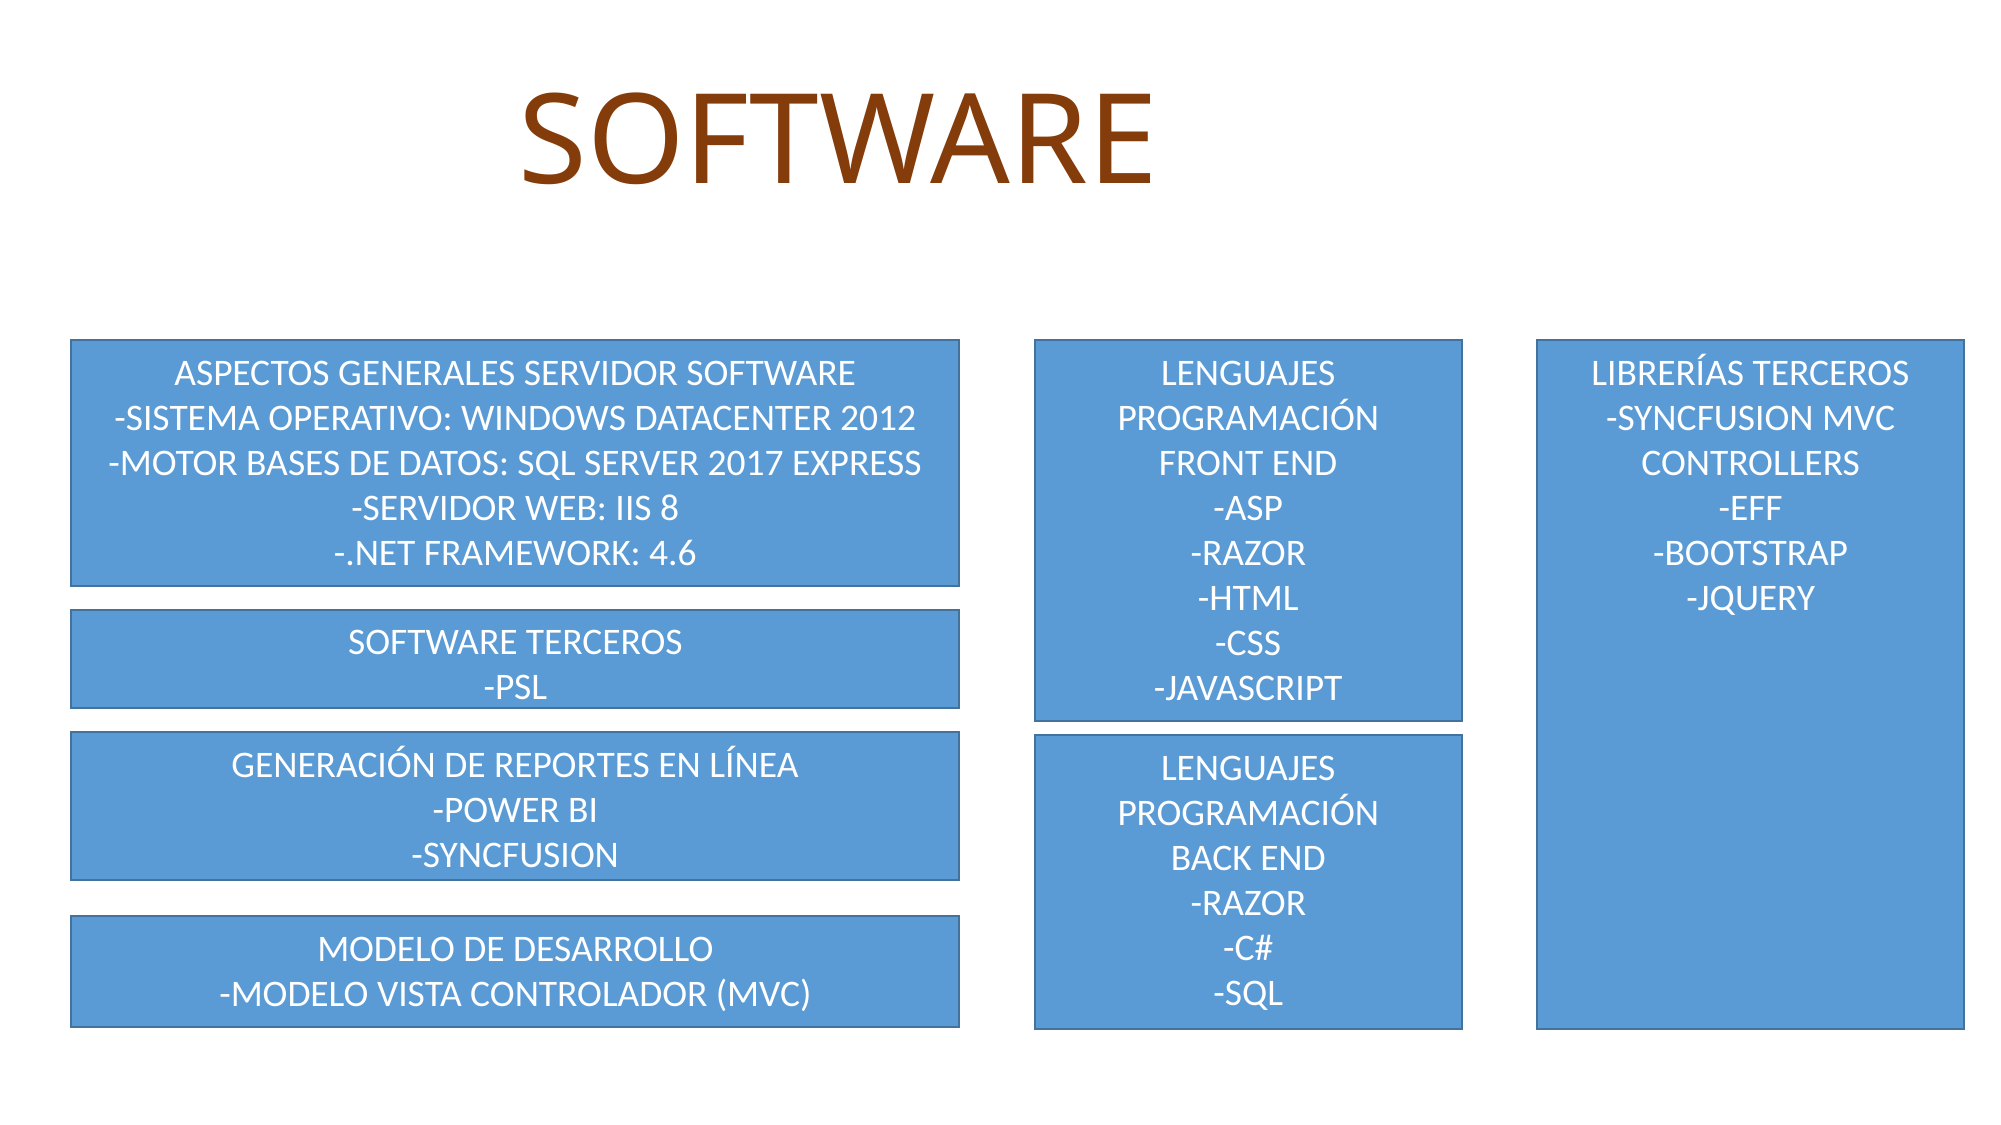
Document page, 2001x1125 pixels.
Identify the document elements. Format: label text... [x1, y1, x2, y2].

text_box LIBRERÍAS TERCEROS -SYNCFUSION MVC CONTROLLERS -EFF -BOOTSTRAP -JQUERY [1536, 339, 1965, 1030]
text_box ASPECTOS GENERALES SERVIDOR SOFTWARE -SISTEMA OPERATIVO: WINDOWS DATACENTER 2012 -MOTOR BASES DE DATOS: SQL SERVER 2017 EXPRESS -SERVIDOR WEB: IIS 8 -.NET FRAMEWORK: 4.6 [70, 339, 960, 587]
text_box LENGUAJES PROGRAMACIÓN BACK END -RAZOR -C# -SQL [1034, 734, 1463, 1030]
text_box MODELO DE DESARROLLO -MODELO VISTA CONTROLADOR (MVC) [70, 915, 960, 1028]
text_box GENERACIÓN DE REPORTES EN LÍNEA -POWER BI -SYNCFUSION [70, 731, 960, 881]
text_box SOFTWARE TERCEROS -PSL [70, 609, 960, 709]
title SOFTWARE [88, 59, 1589, 219]
text_box LENGUAJES PROGRAMACIÓN FRONT END -ASP -RAZOR -HTML -CSS -JAVASCRIPT [1034, 339, 1463, 722]
